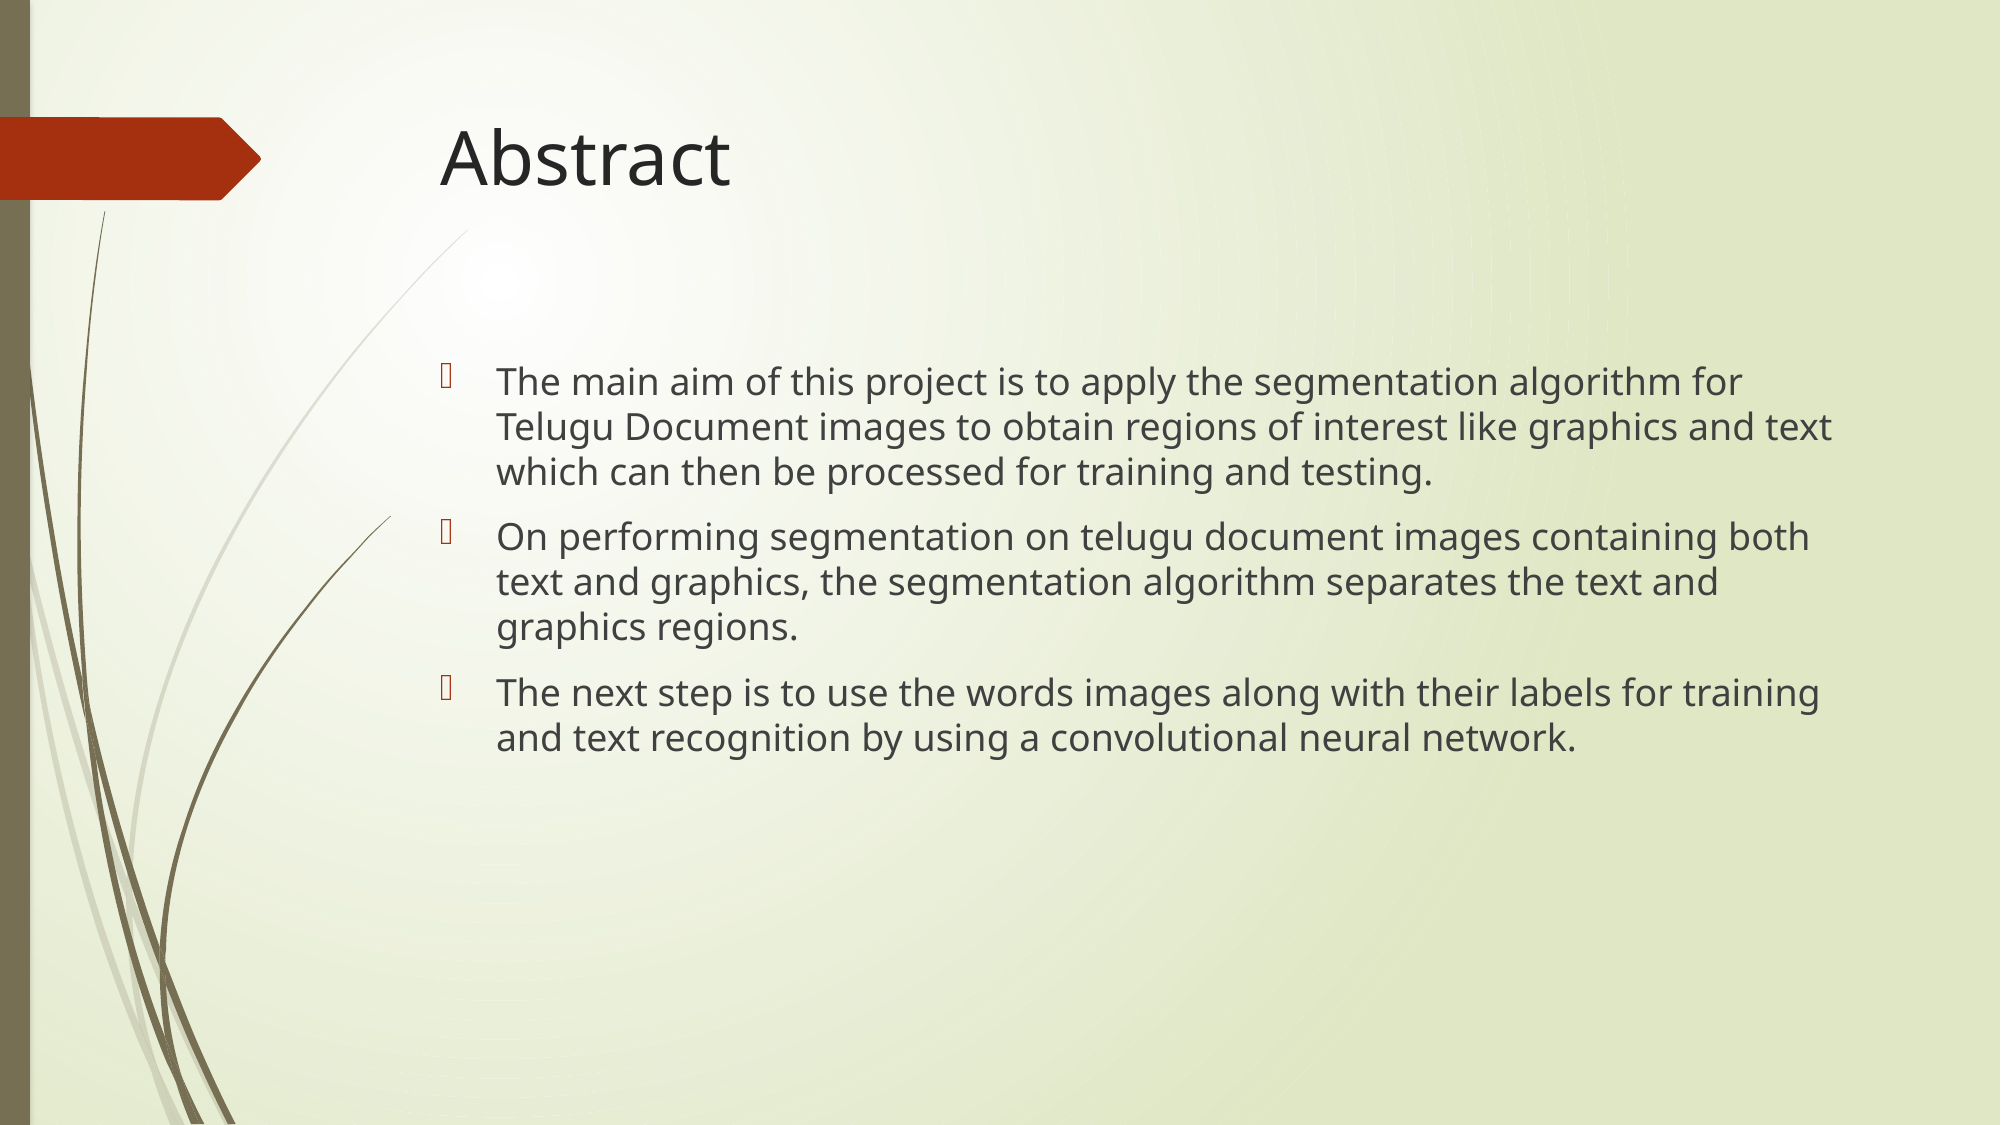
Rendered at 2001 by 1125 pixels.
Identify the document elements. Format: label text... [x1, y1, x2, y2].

list The main aim of this project is to apply the segmentation algorithm for Telugu Document images to obtain regions of interest like graphics and text which can then be processed for training and testing. On performing segmentation on telugu document images containing both text and graphics, the segmentation algorithm separates the text and graphics regions. The next step is to use the words images along with their labels for training and text recognition by using a convolutional neural network. [424, 350, 1888, 970]
title Abstract [425, 102, 1888, 313]
